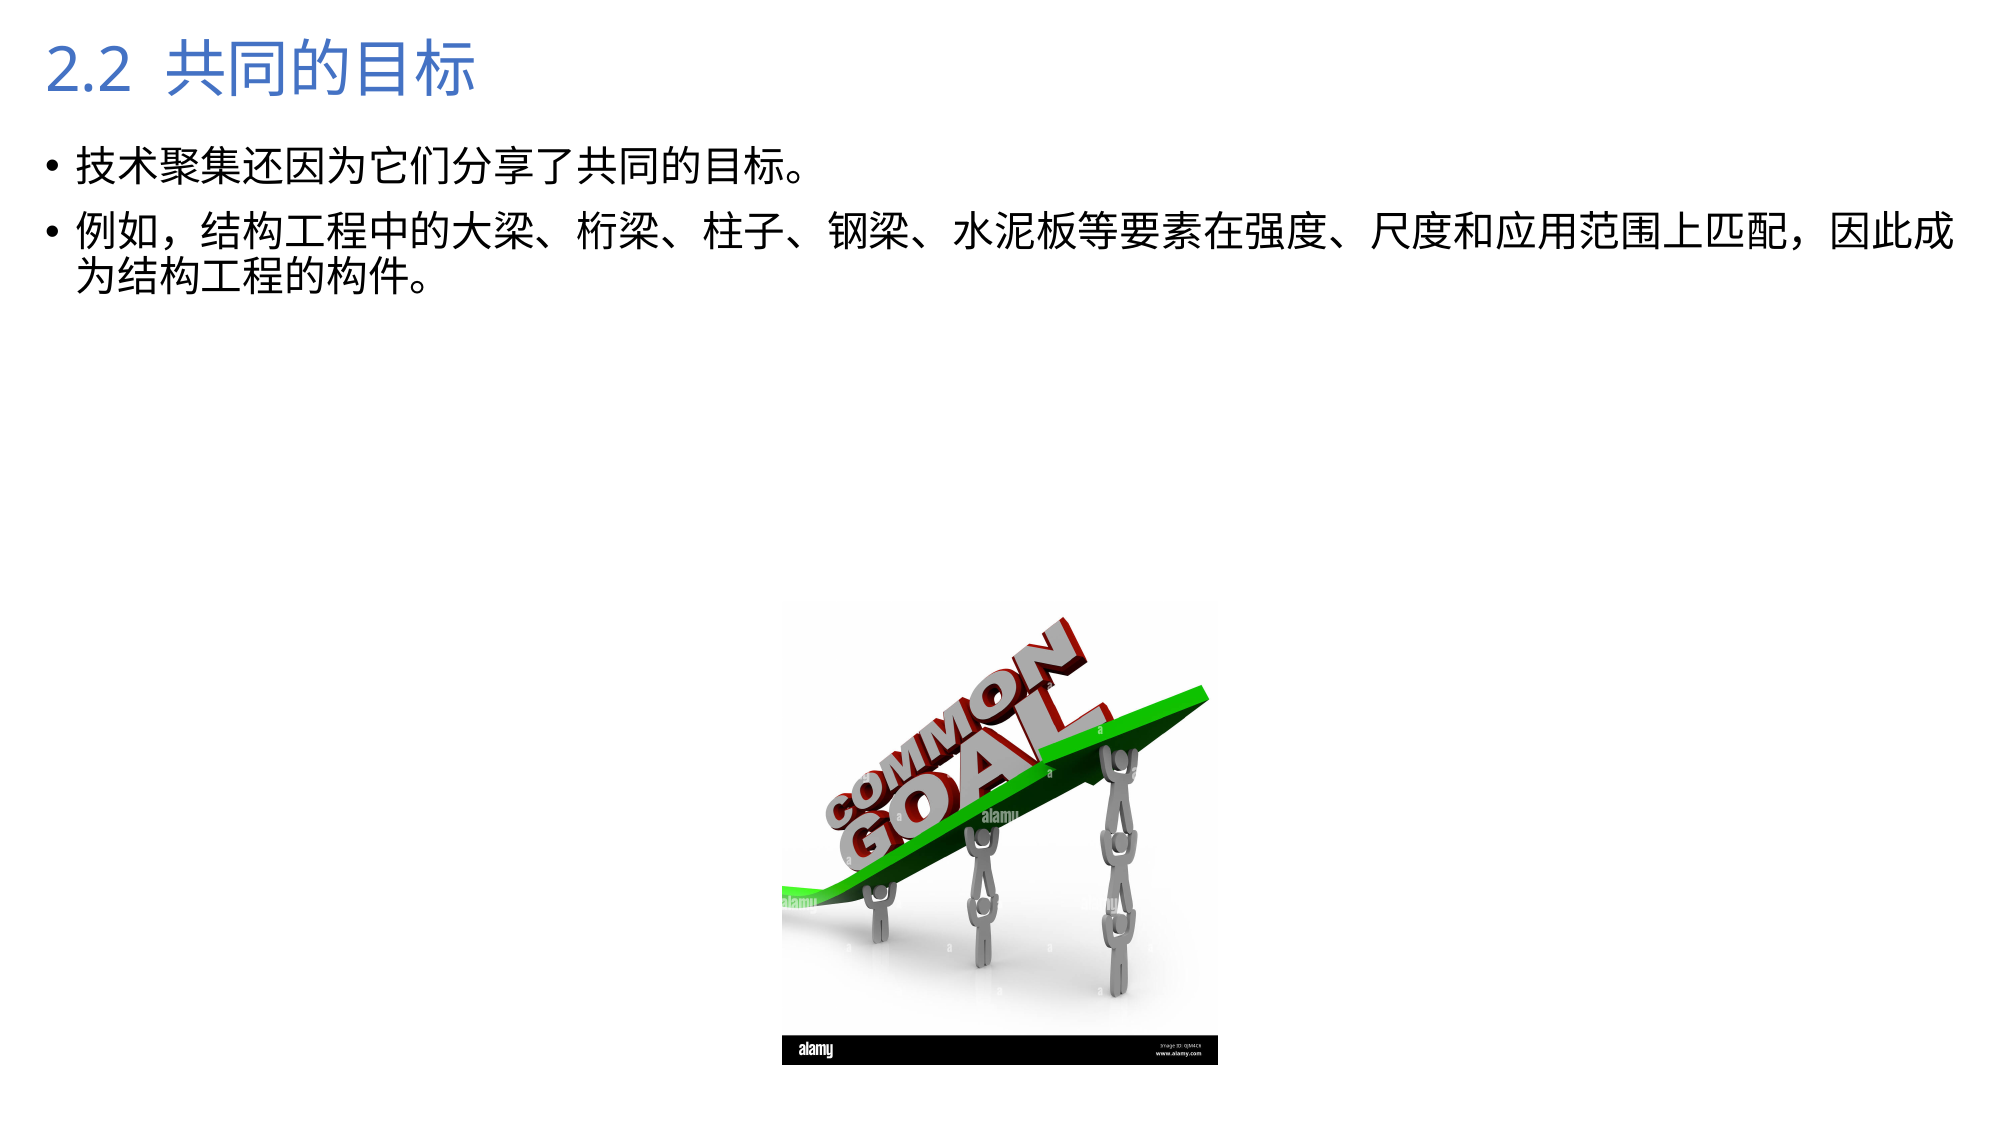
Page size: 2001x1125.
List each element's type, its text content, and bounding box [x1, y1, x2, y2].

picture [782, 601, 1218, 1065]
title 2.2 共同的目标 [30, 29, 1970, 93]
list 技术聚集还因为它们分享了共同的目标。 例如，结构工程中的大梁、桁梁、柱子、钢梁、水泥板等要素在强度、尺度和应用范围上匹配，因此成为结构工程的构件。 [30, 137, 1970, 602]
